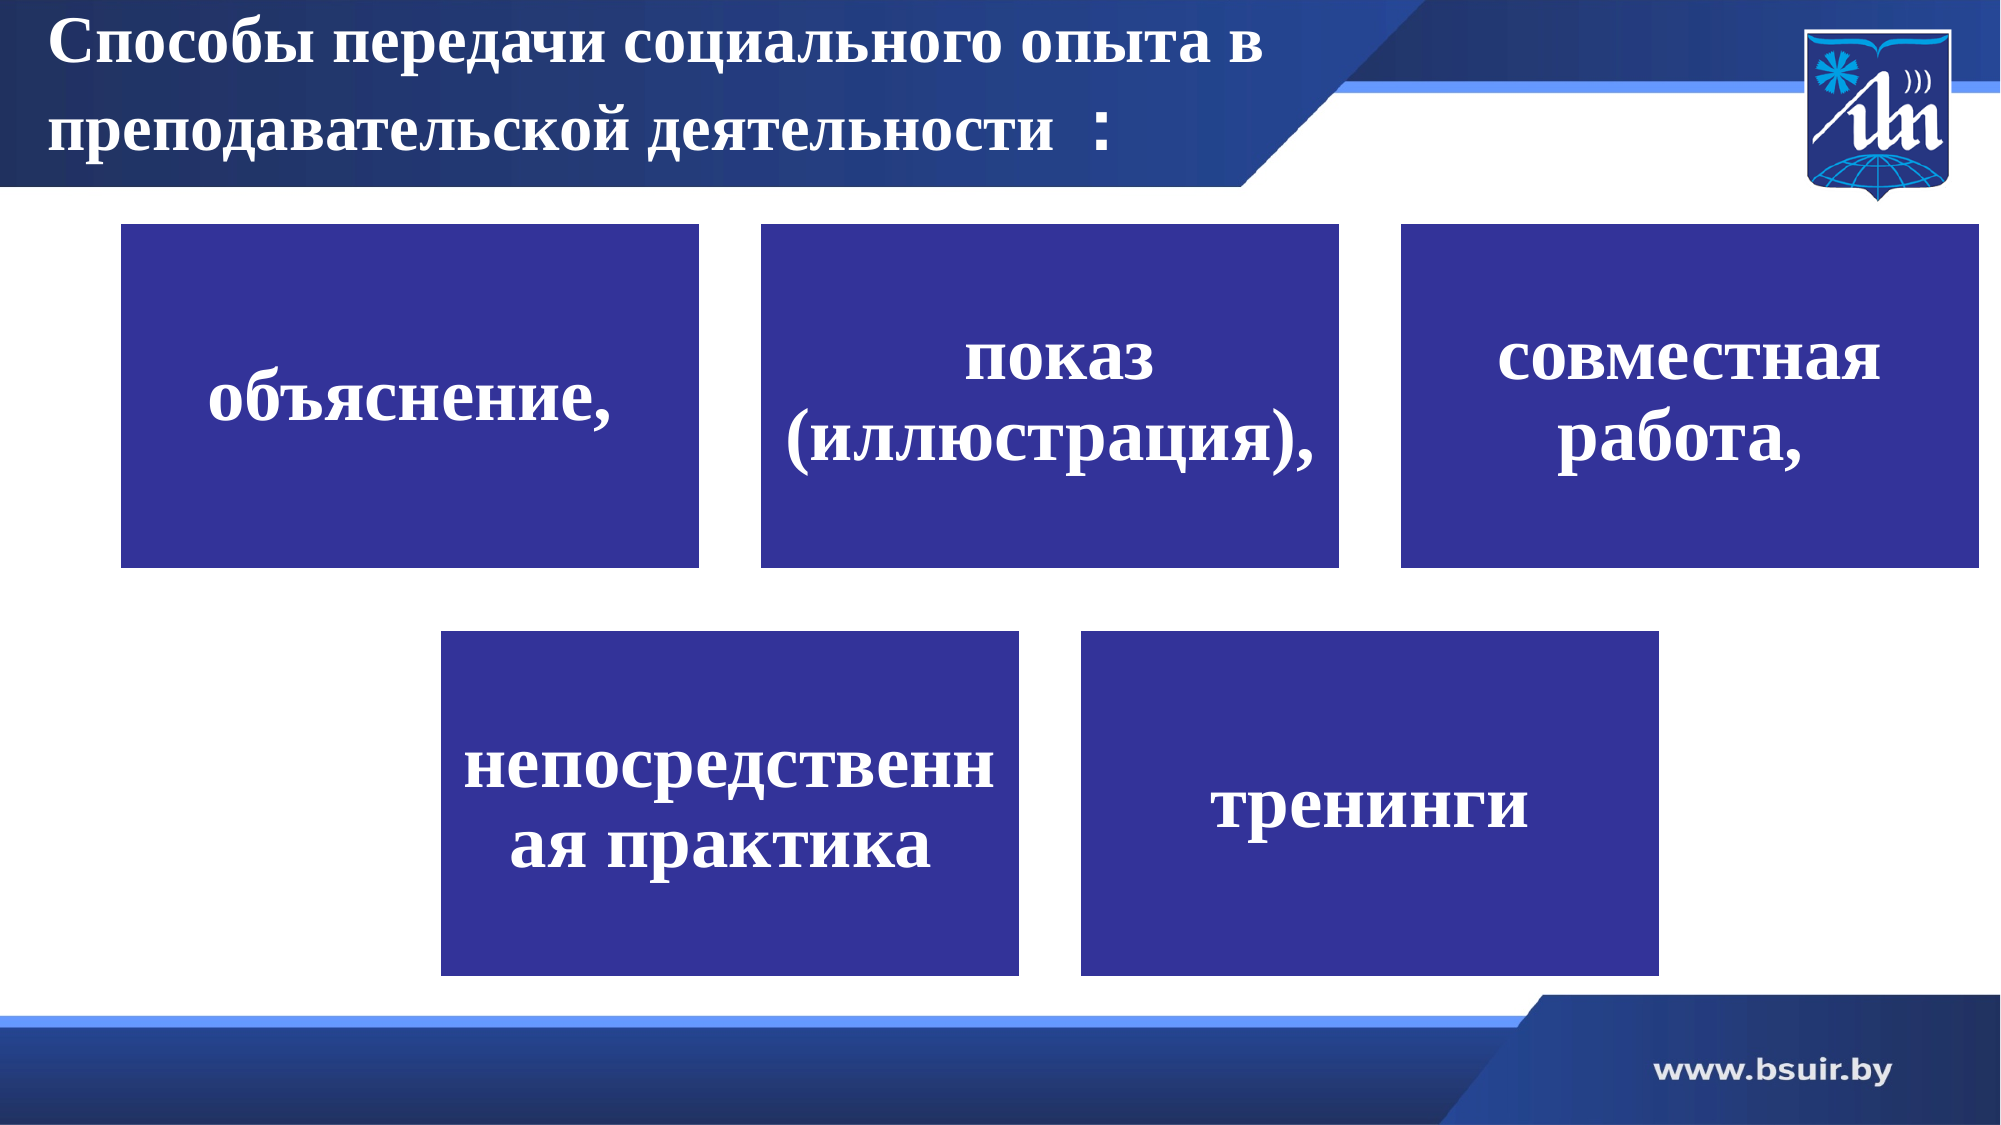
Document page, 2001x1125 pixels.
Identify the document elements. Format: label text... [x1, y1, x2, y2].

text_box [119, 207, 1982, 993]
text_box Способы передачи социального опыта в преподавательской деятельности : [32, 30, 1453, 231]
picture [0, 0, 2001, 1125]
